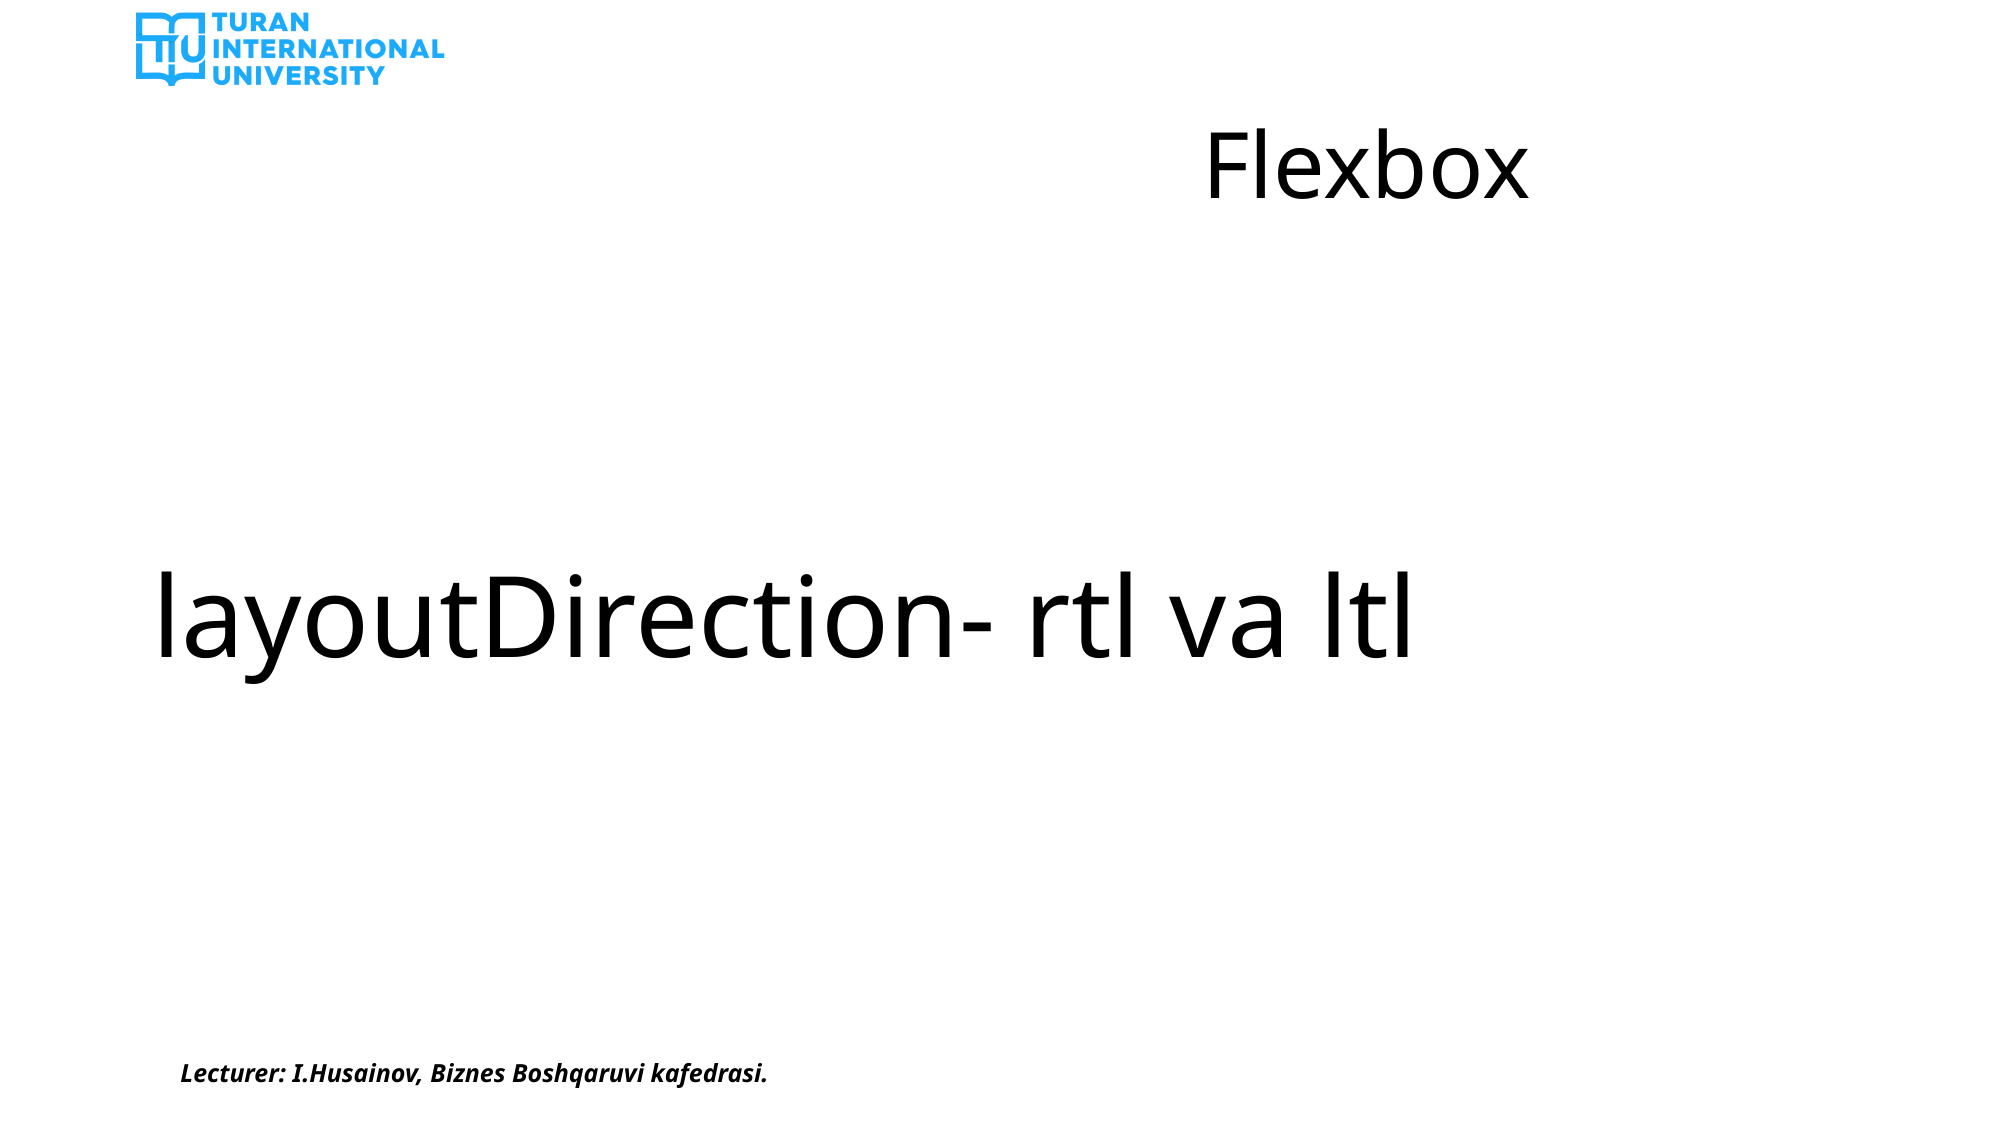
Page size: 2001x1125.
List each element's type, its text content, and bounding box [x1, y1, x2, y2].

picture [132, 0, 450, 112]
list layoutDirection- rtl va ltl [137, 210, 1863, 1043]
footer Lecturer: I.Husainov, Biznes Boshqaruvi kafedrasi. [137, 1043, 813, 1103]
title Flexbox [137, 59, 1863, 210]
